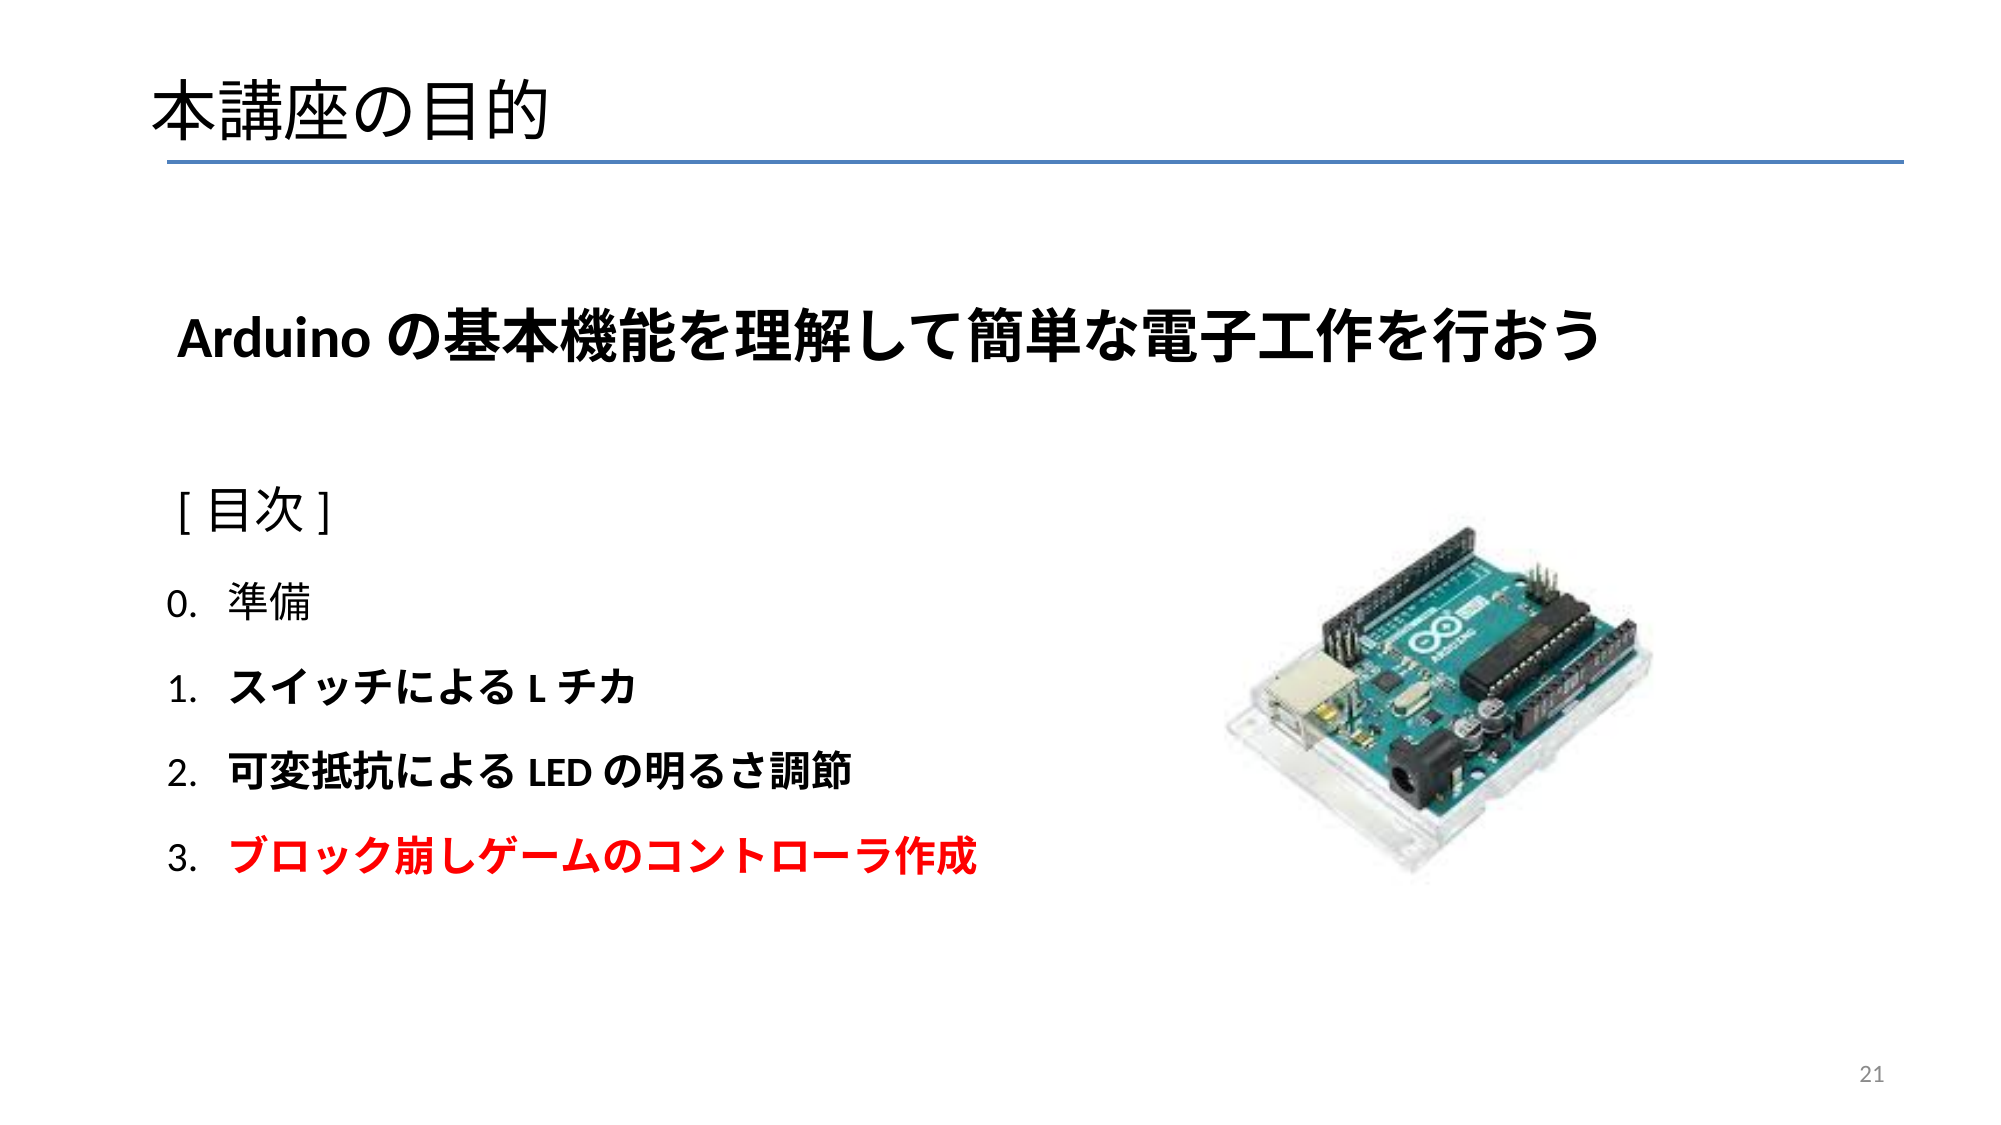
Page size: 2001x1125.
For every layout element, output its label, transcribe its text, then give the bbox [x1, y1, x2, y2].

slide_number 21 [1433, 1042, 1900, 1103]
picture [1131, 475, 1735, 928]
list Arduinoの基本機能を理解して簡単な電子工作を行おう [目次] 0. 準備 1. スイッチによるLチカ 2. 可変抵抗によるLEDの明るさ調節 3. ブロック崩しゲームのコントローラ作成 [99, 219, 1900, 1103]
title 本講座の目的 [135, 34, 1936, 183]
